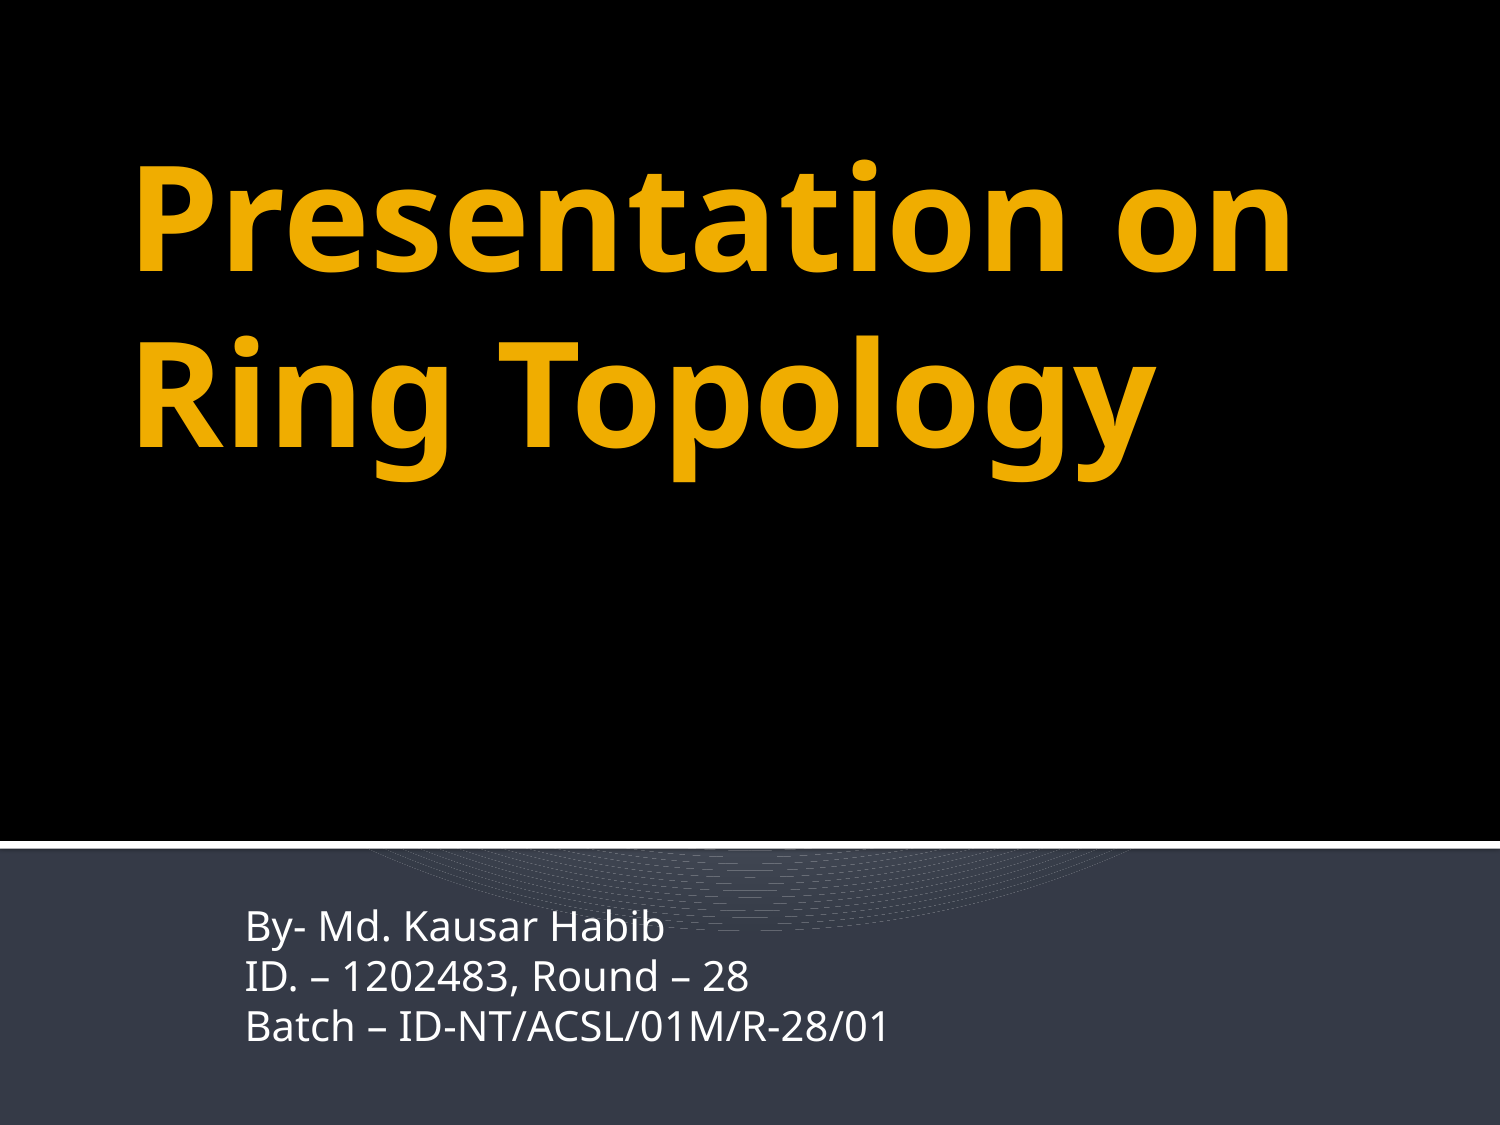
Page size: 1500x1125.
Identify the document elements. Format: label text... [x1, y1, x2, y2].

title Presentation on Ring Topology [112, 125, 1388, 591]
subtitle By- Md. Kausar Habib ID. – 1202483, Round – 28 Batch – ID-NT/ACSL/01M/R-28/01 [225, 762, 1275, 1050]
